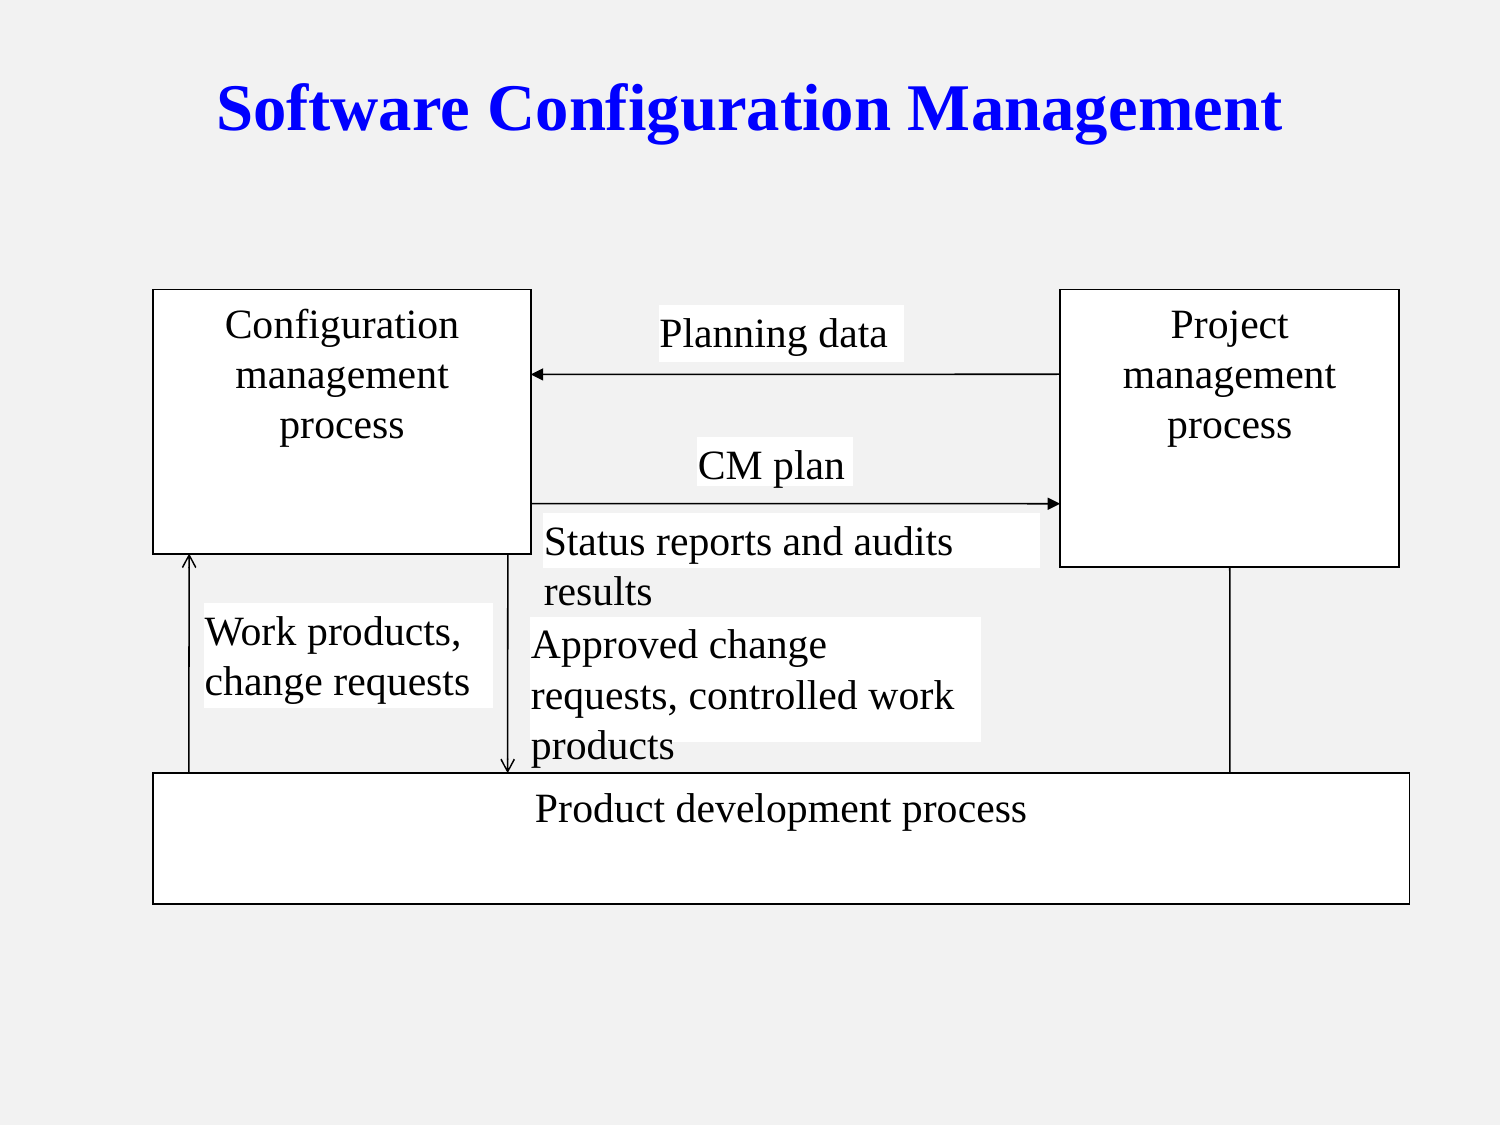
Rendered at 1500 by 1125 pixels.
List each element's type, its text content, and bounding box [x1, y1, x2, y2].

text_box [124, 274, 1426, 1013]
title Software Configuration Management [75, 45, 1425, 163]
